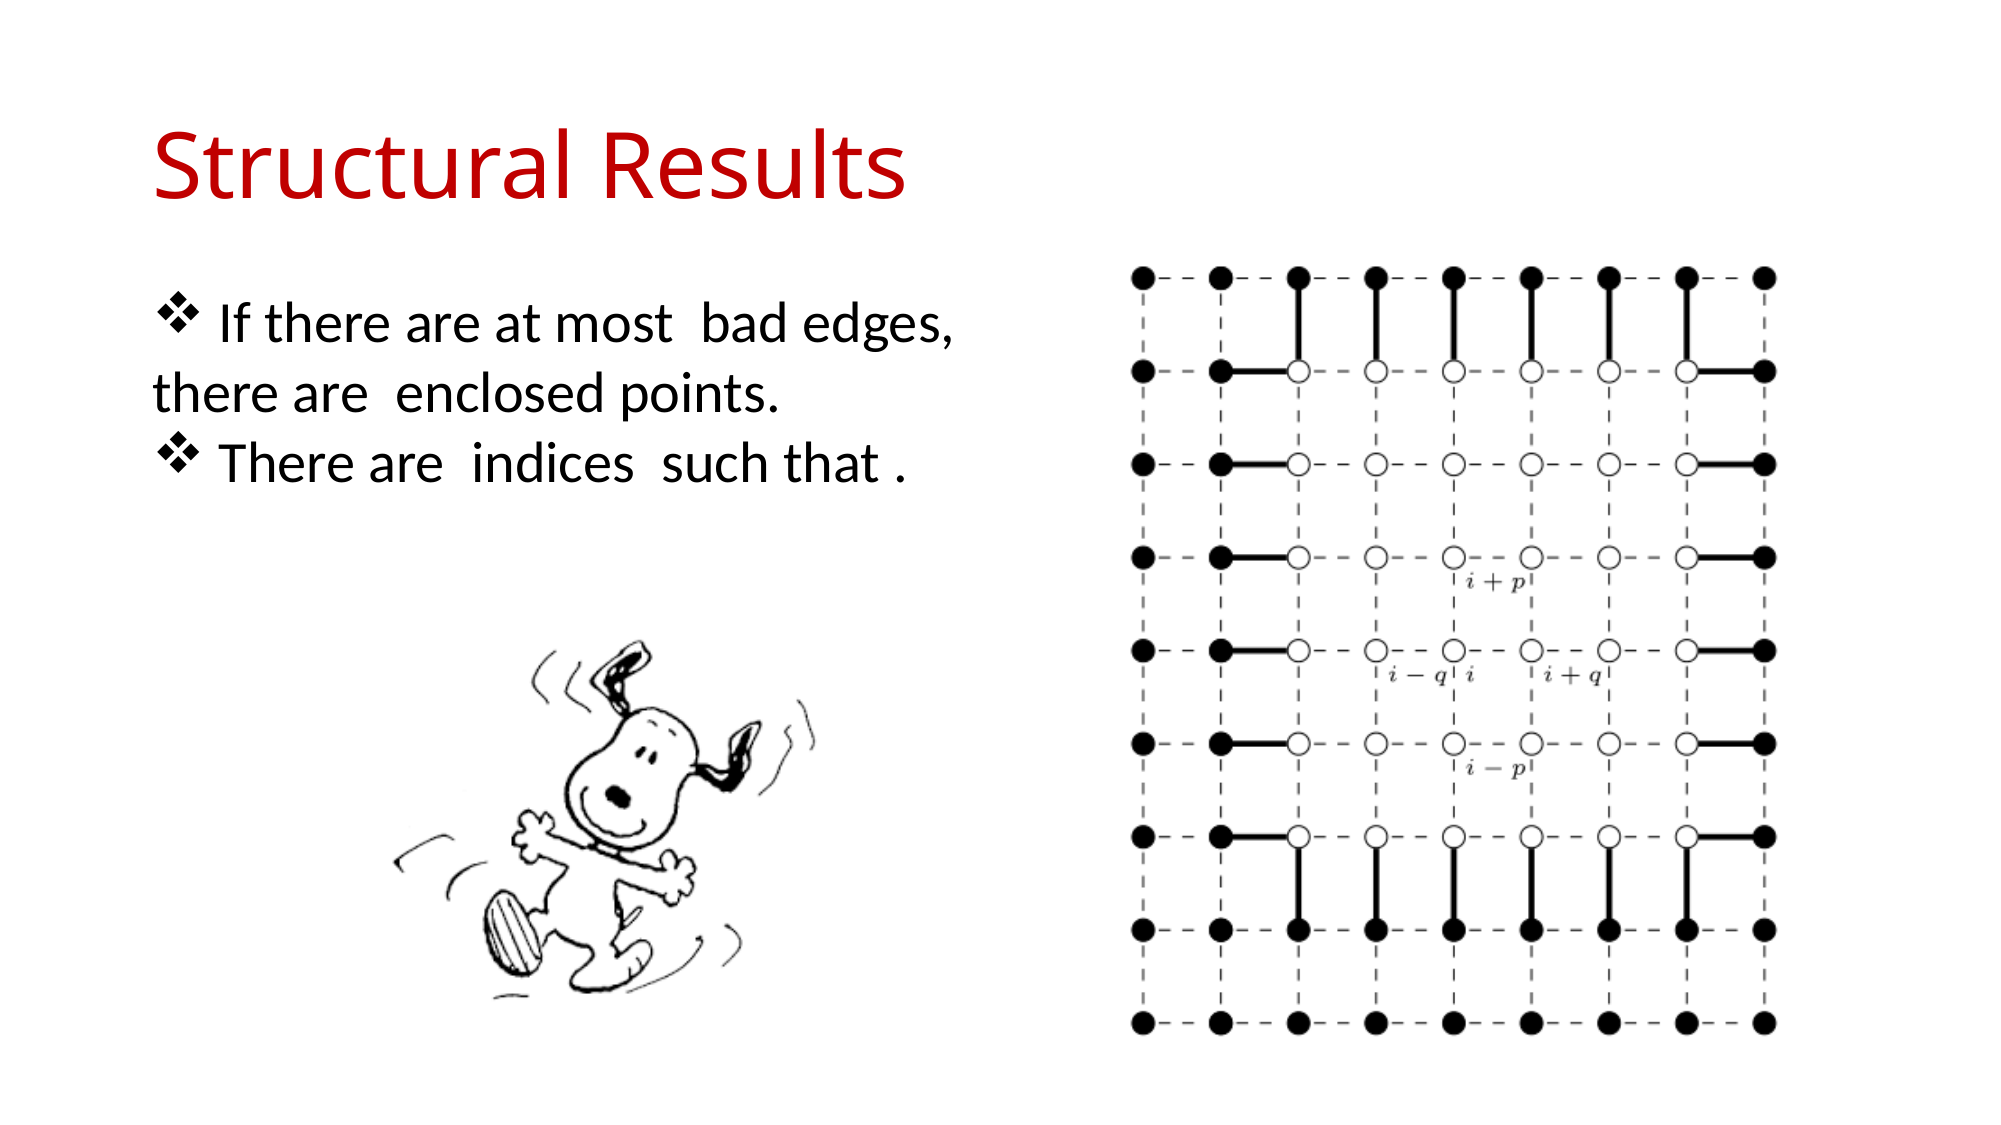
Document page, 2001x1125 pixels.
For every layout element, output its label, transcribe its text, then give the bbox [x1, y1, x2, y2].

picture [391, 617, 817, 1003]
title Structural Results [137, 59, 1863, 278]
picture [1095, 248, 1801, 1052]
